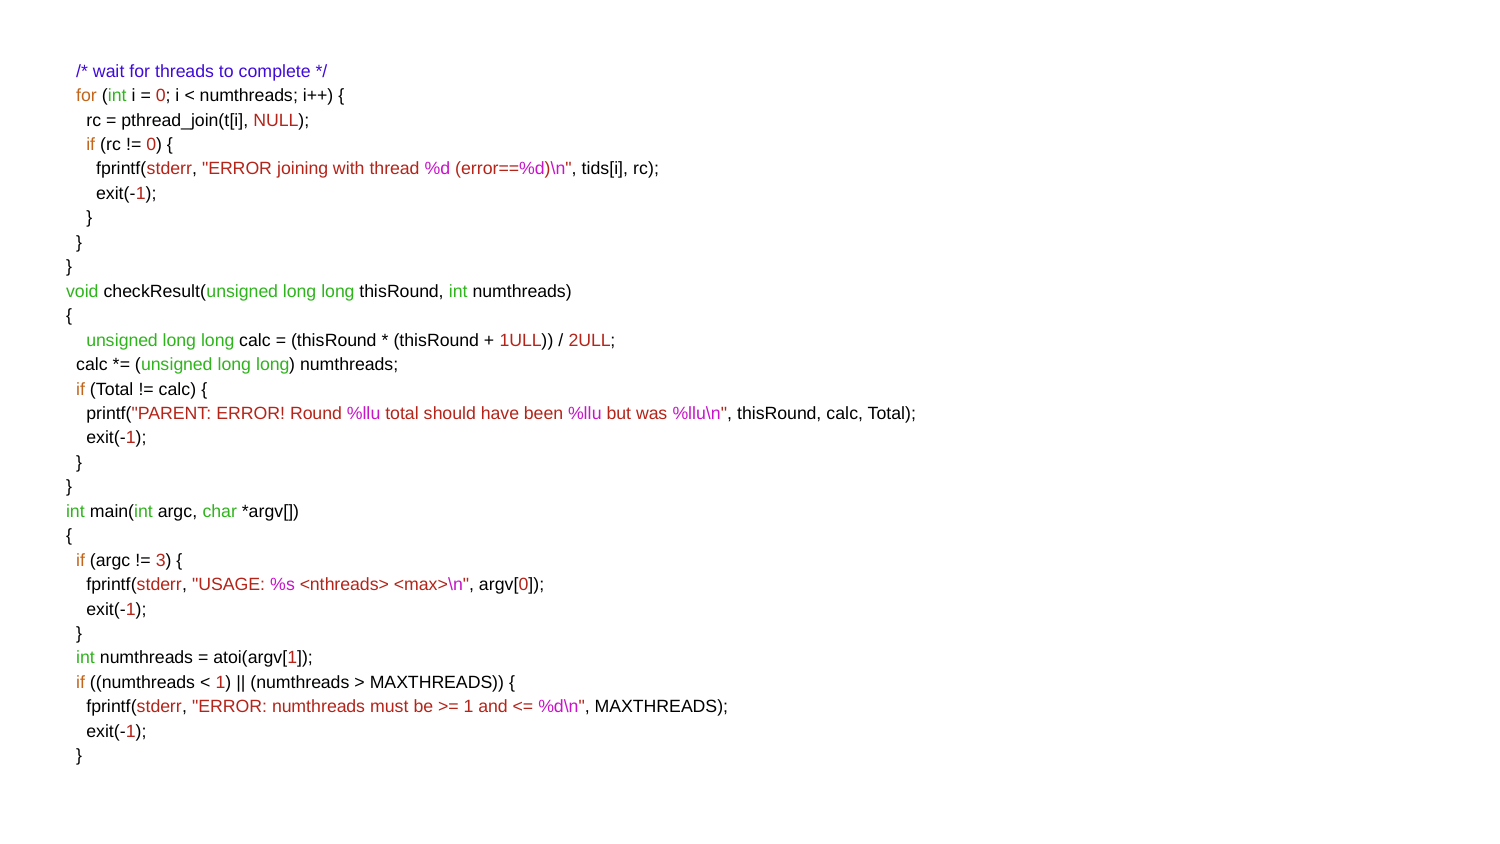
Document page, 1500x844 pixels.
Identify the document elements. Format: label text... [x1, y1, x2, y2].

list /* wait for threads to complete */ for (int i = 0; i < numthreads; i++) { rc = pthread_join(t[i], NULL); if (rc != 0) { fprintf(stderr, "ERROR joining with thread %d (error==%d)\n", tids[i], rc); exit(-1); } } } void checkResult(unsigned long long thisRound, int numthreads) { unsigned long long calc = (thisRound * (thisRound + 1ULL)) / 2ULL; calc *= (unsigned long long) numthreads; if (Total != calc) { printf("PARENT: ERROR! Round %llu total should have been %llu but was %llu\n", thisRound, calc, Total); exit(-1); } } int main(int argc, char *argv[]) { if (argc != 3) { fprintf(stderr, "USAGE: %s <nthreads> <max>\n", argv[0]); exit(-1); } int numthreads = atoi(argv[1]); if ((numthreads < 1) || (numthreads > MAXTHREADS)) { fprintf(stderr, "ERROR: numthreads must be >= 1 and <= %d\n", MAXTHREADS); exit(-1); } [51, 41, 1449, 796]
